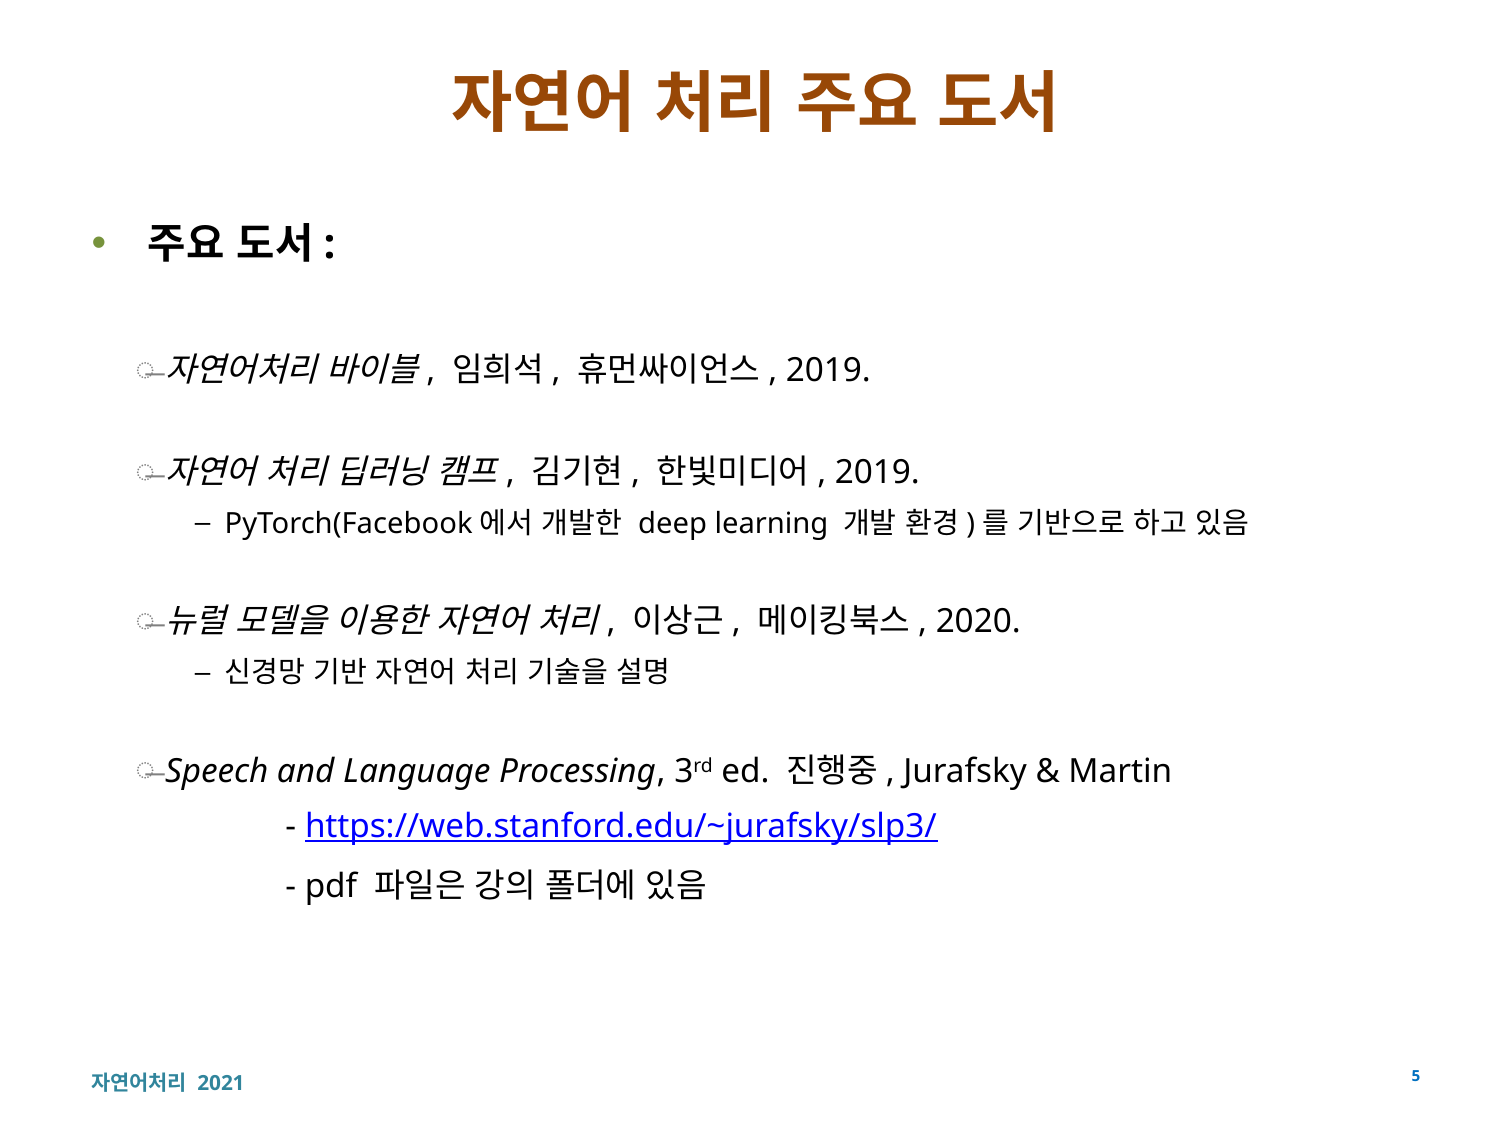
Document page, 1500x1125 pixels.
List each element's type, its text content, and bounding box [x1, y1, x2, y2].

list 주요 도서: 자연어처리 바이블, 임희석, 휴먼싸이언스, 2019. 자연어 처리 딥러닝 캠프, 김기현, 한빛미디어, 2019. PyTorch(Facebook에서 개발한 deep learning 개발 환경)를 기반으로 하고 있음 뉴럴 모델을 이용한 자연어 처리, 이상근, 메이킹북스, 2020. 신경망 기반 자연어 처리 기술을 설명 Speech and Language Processing, 3rd ed. 진행중, Jurafsky & Martin - https://web.stanford.edu/~jurafsky/slp3/ - pdf 파일은 강의 폴더에 있음 [76, 184, 1436, 1024]
title 자연어 처리 주요 도서 [76, 54, 1437, 145]
